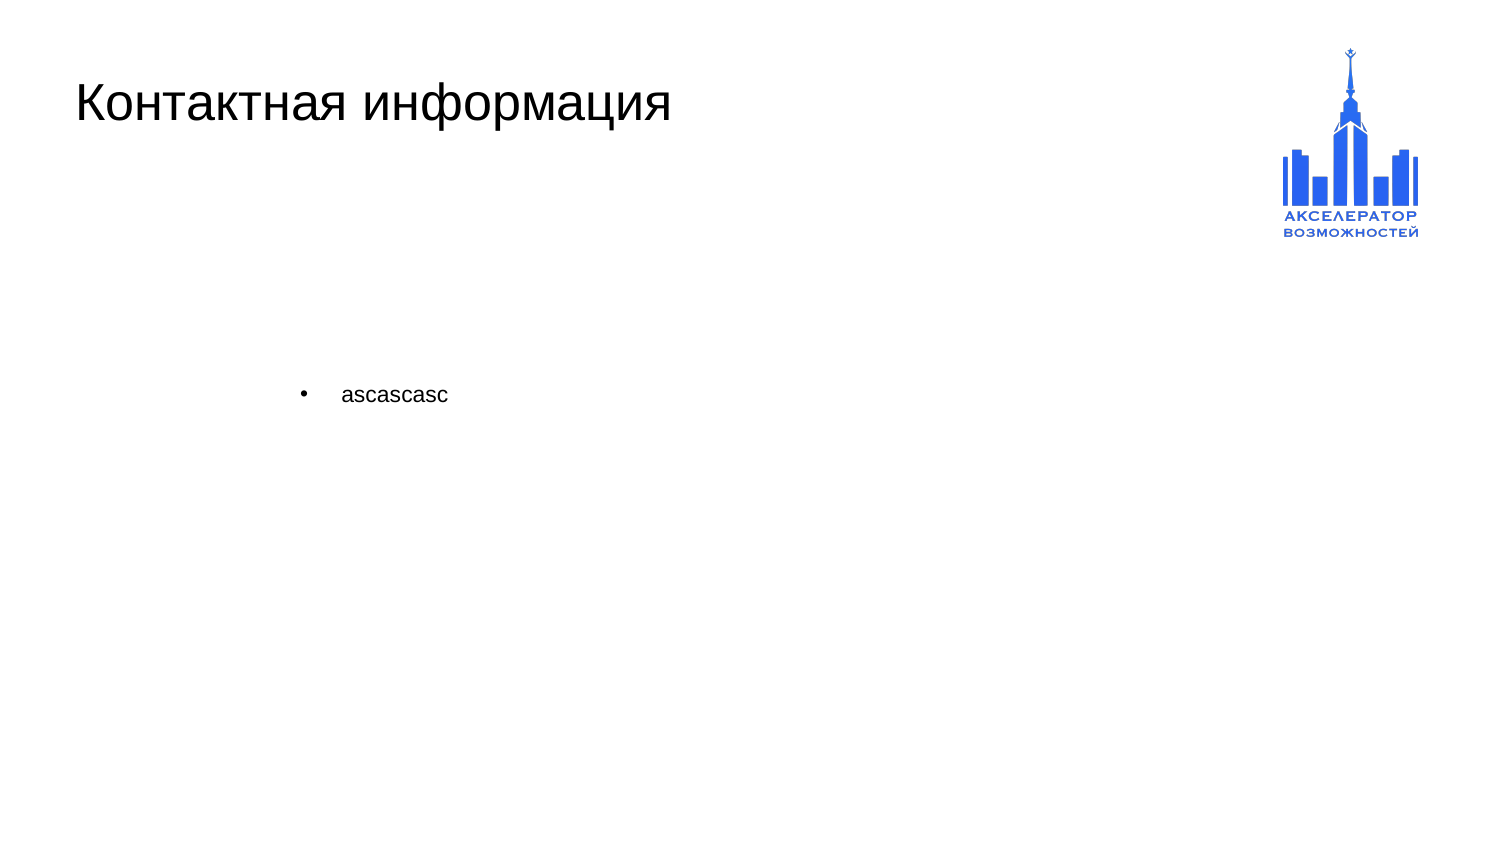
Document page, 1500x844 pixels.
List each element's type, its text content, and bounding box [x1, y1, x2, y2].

subtitle ascascasc [300, 150, 1500, 640]
title Контактная информация [75, 33, 1425, 175]
picture [1283, 48, 1418, 237]
